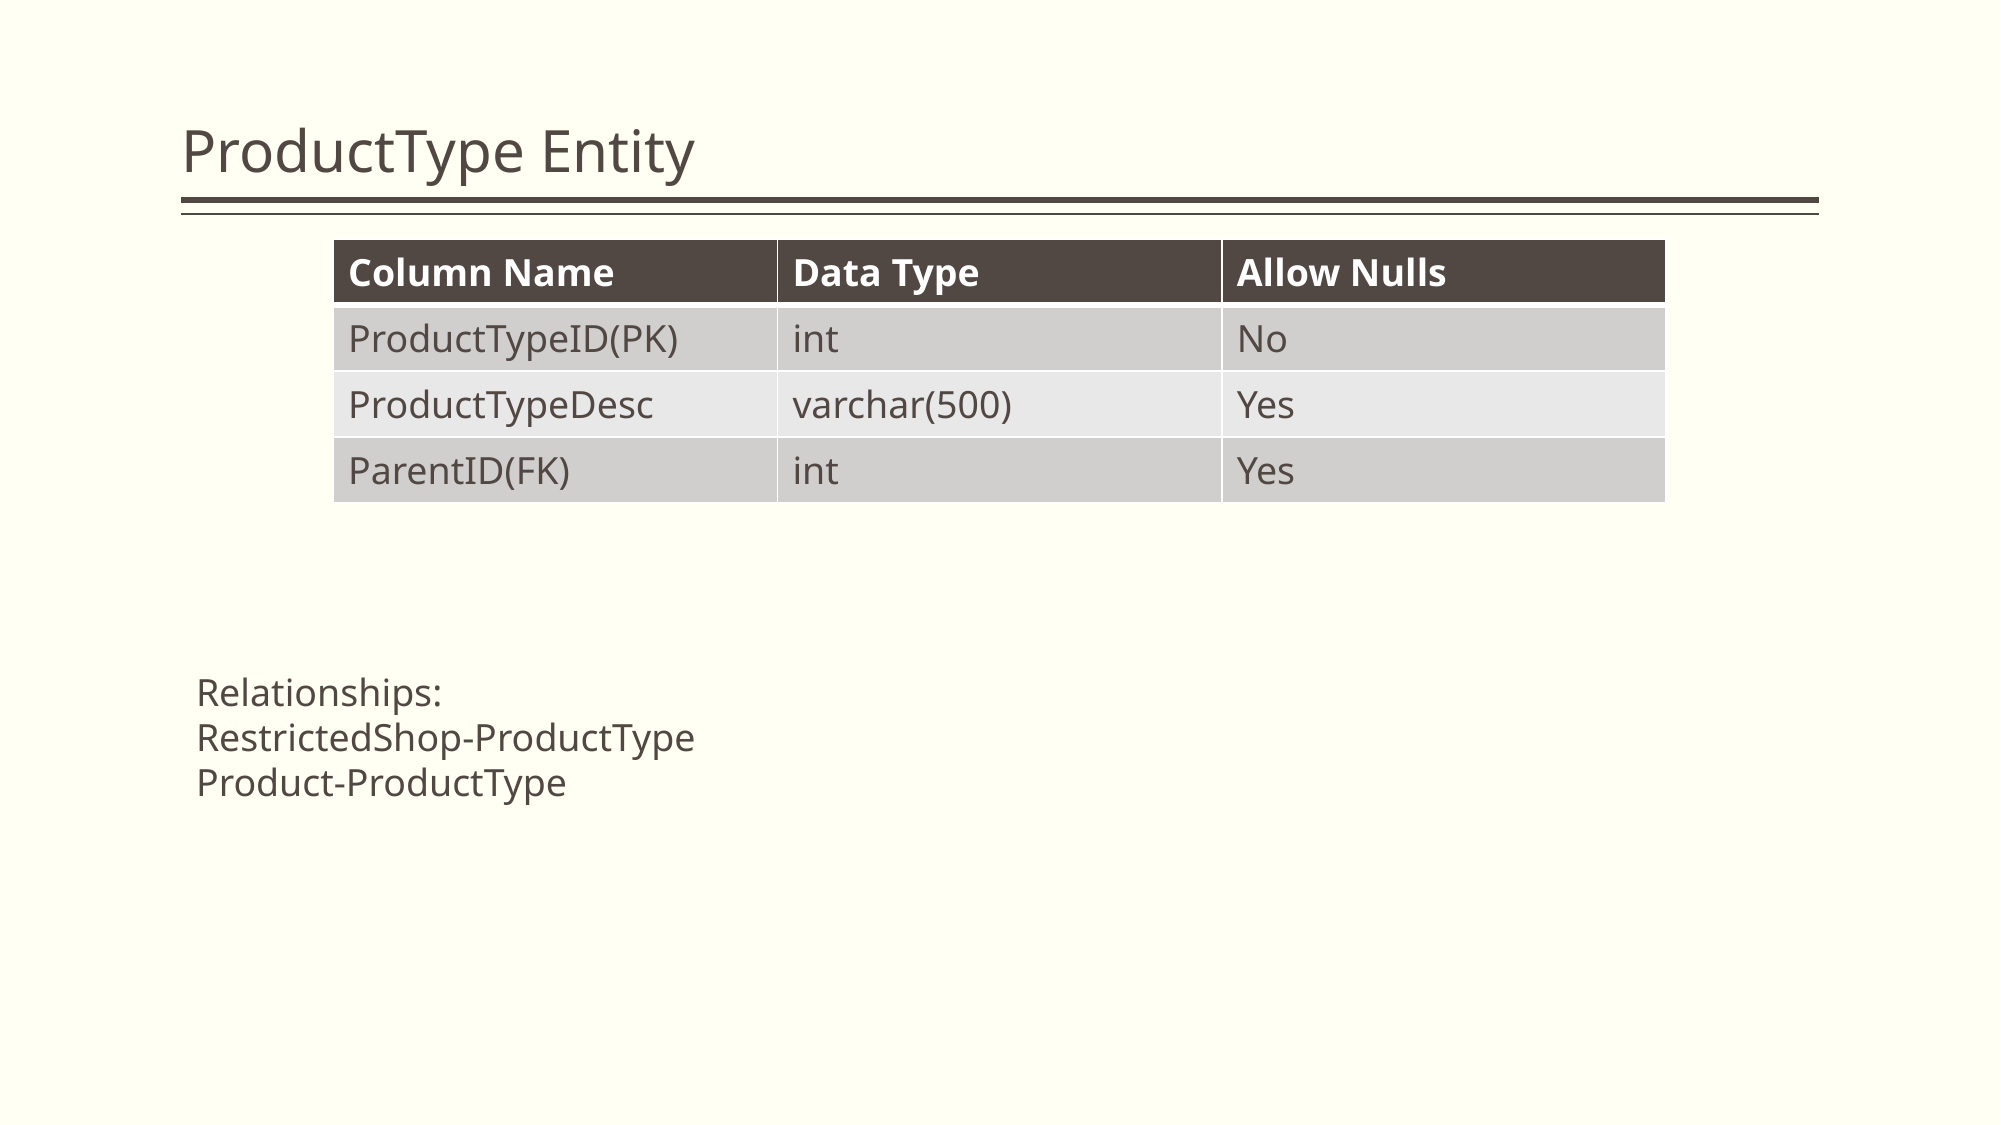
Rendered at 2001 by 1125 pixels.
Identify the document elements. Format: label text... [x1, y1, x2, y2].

table_cell ProductTypeDesc [334, 372, 777, 436]
table_cell int [778, 308, 1221, 370]
table_header Allow Nulls [1223, 240, 1665, 302]
table_cell Yes [1223, 438, 1665, 502]
title ProductType Entity [181, 12, 1819, 193]
table_cell Yes [1223, 372, 1665, 436]
table_cell No [1223, 308, 1665, 370]
table_header Column Name [334, 240, 777, 302]
table_cell varchar(500) [778, 372, 1221, 436]
table_cell int [778, 438, 1221, 502]
table_header Data Type [778, 240, 1221, 302]
text_box Relationships: RestrictedShop-ProductType Product-ProductType [181, 661, 1181, 812]
table_cell ProductTypeID(PK) [334, 308, 777, 370]
table_cell ParentID(FK) [334, 438, 777, 502]
